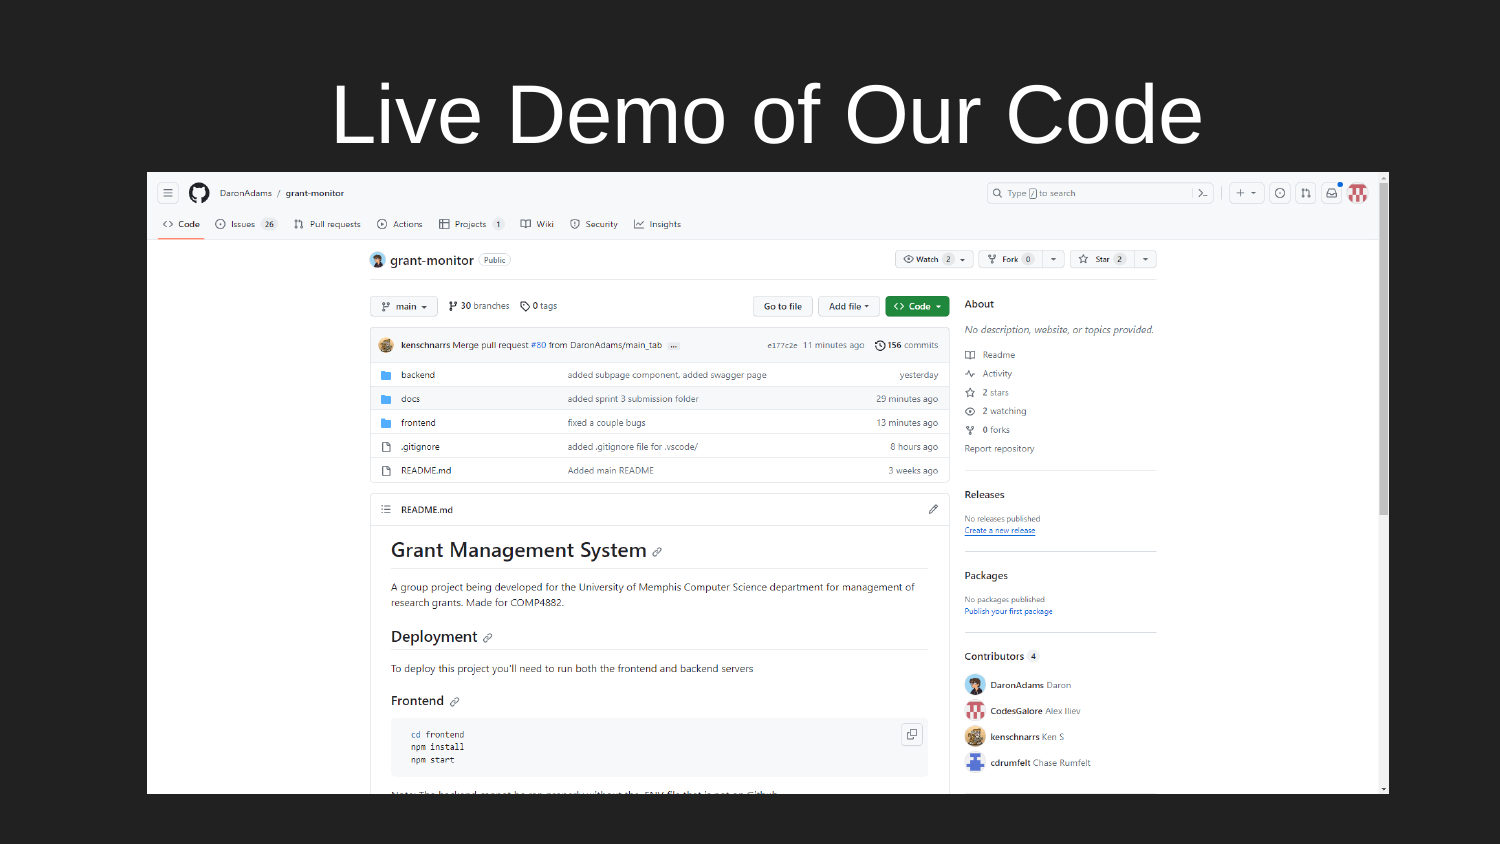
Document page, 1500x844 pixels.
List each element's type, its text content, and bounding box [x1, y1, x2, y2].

list Live Demo of Our Code [301, 30, 1235, 170]
picture [147, 171, 1389, 794]
